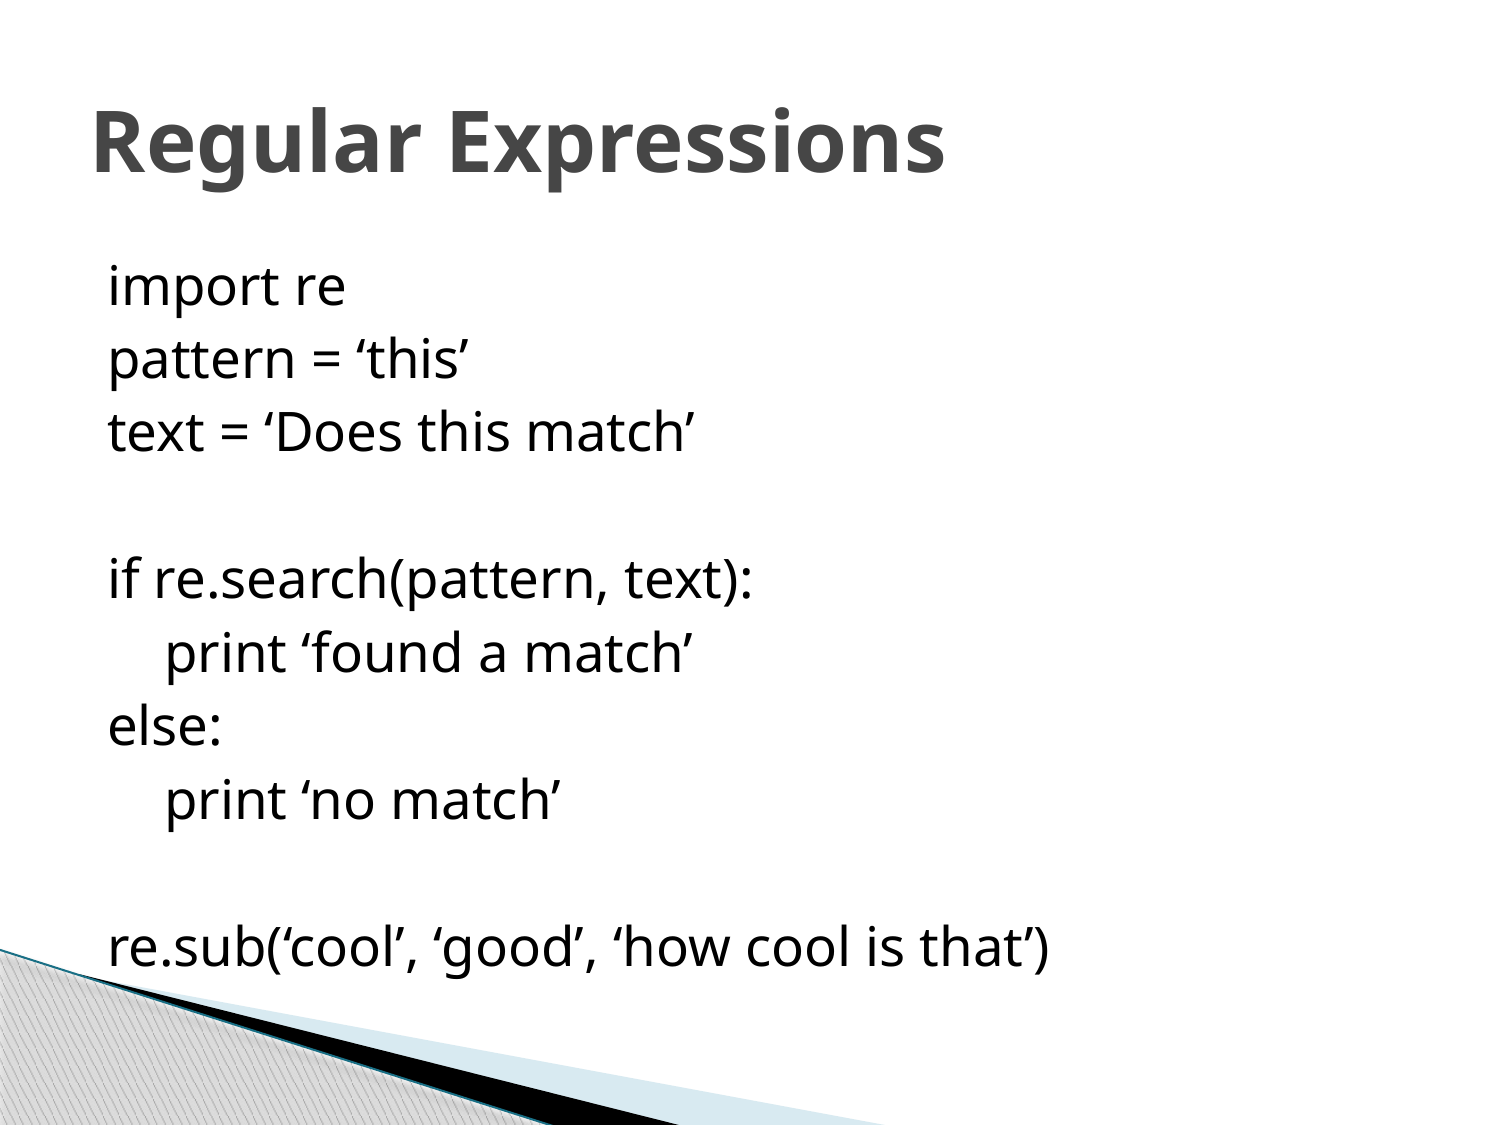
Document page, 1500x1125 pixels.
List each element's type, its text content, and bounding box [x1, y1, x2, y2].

list import re pattern = ‘this’ text = ‘Does this match’ if re.search(pattern, text): print ‘found a match’ else: print ‘no match’ re.sub(‘cool’, ‘good’, ‘how cool is that’) [75, 243, 1425, 986]
title Regular Expressions [75, 45, 1425, 233]
